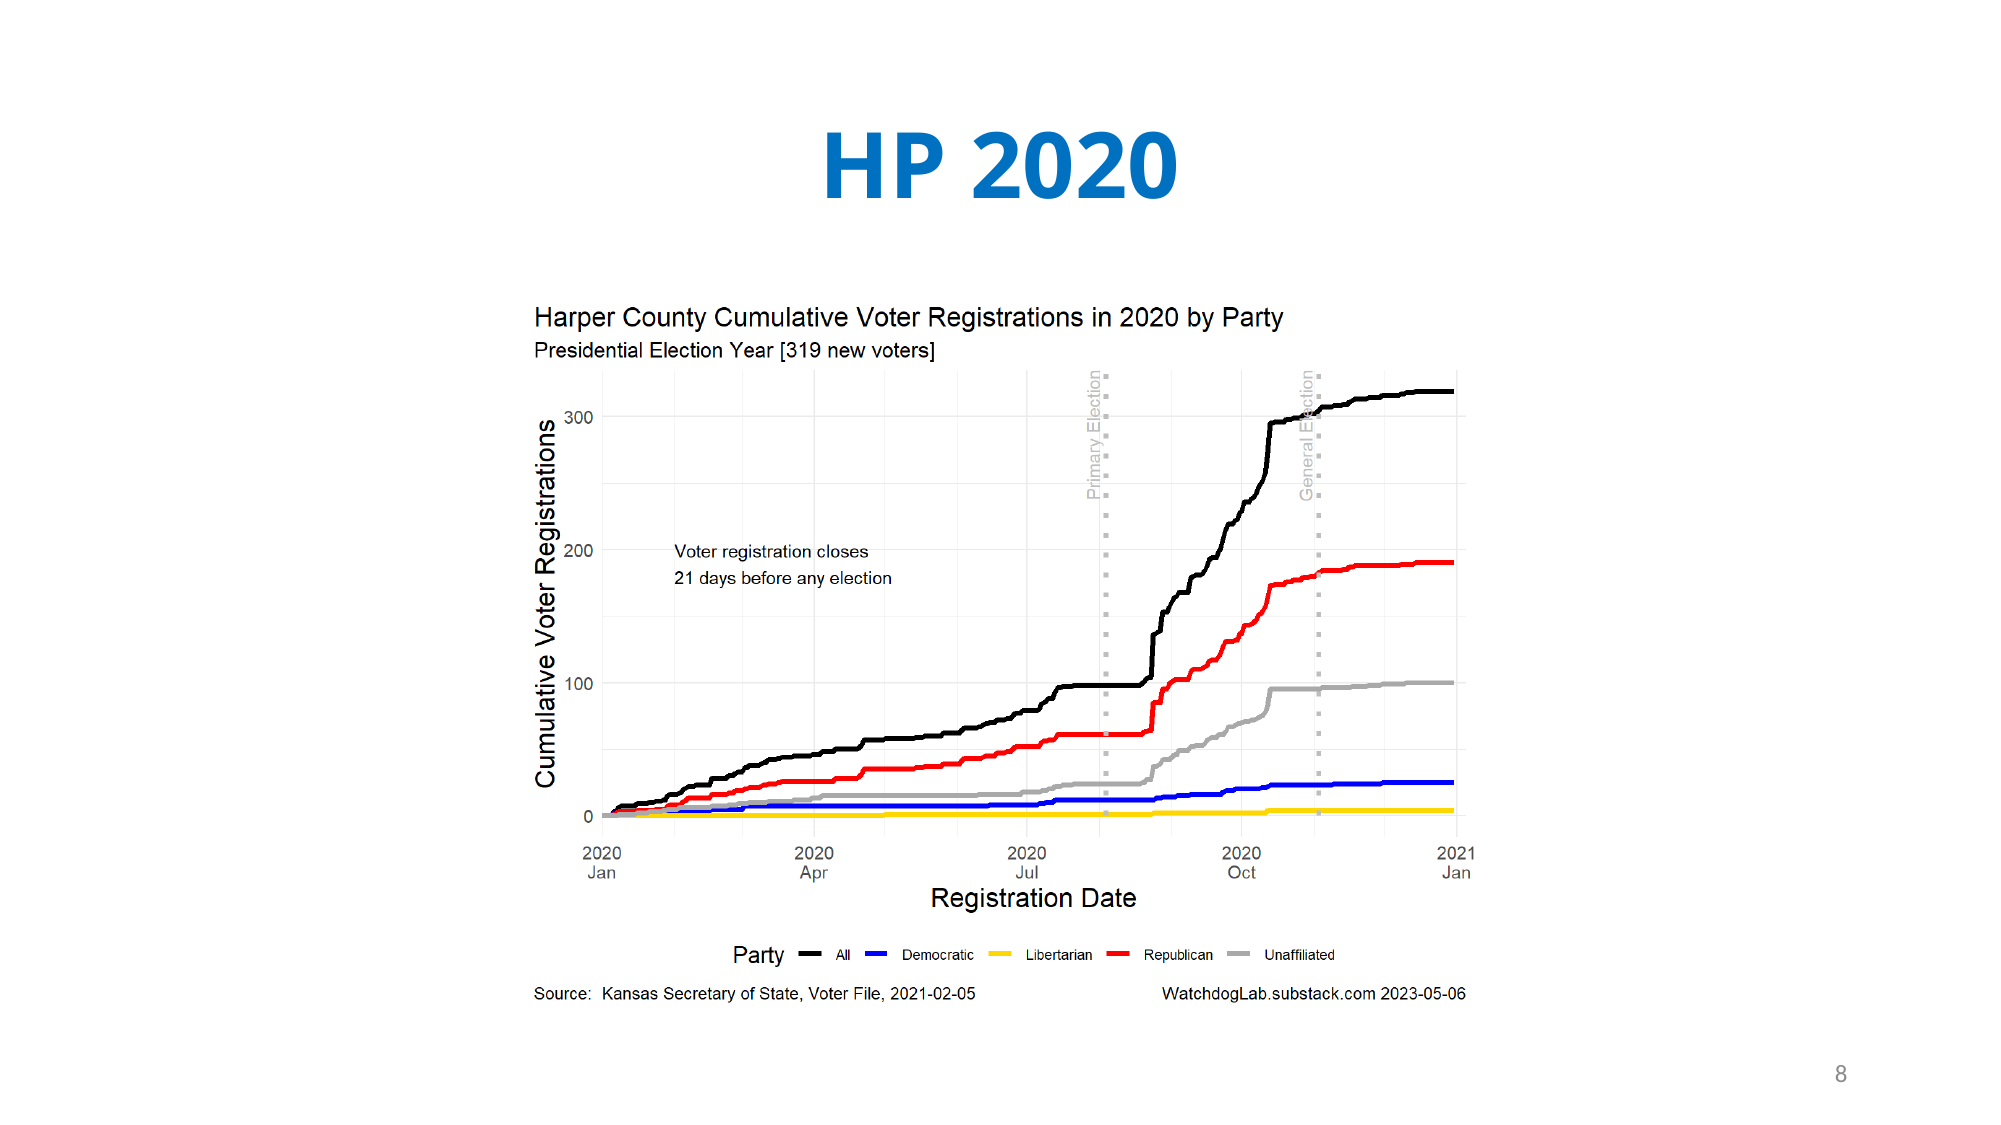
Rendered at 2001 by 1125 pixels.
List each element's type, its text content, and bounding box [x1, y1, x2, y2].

picture [524, 297, 1475, 1011]
slide_number ‹#› [1412, 1042, 1863, 1103]
title HP 2020 [137, 59, 1863, 278]
